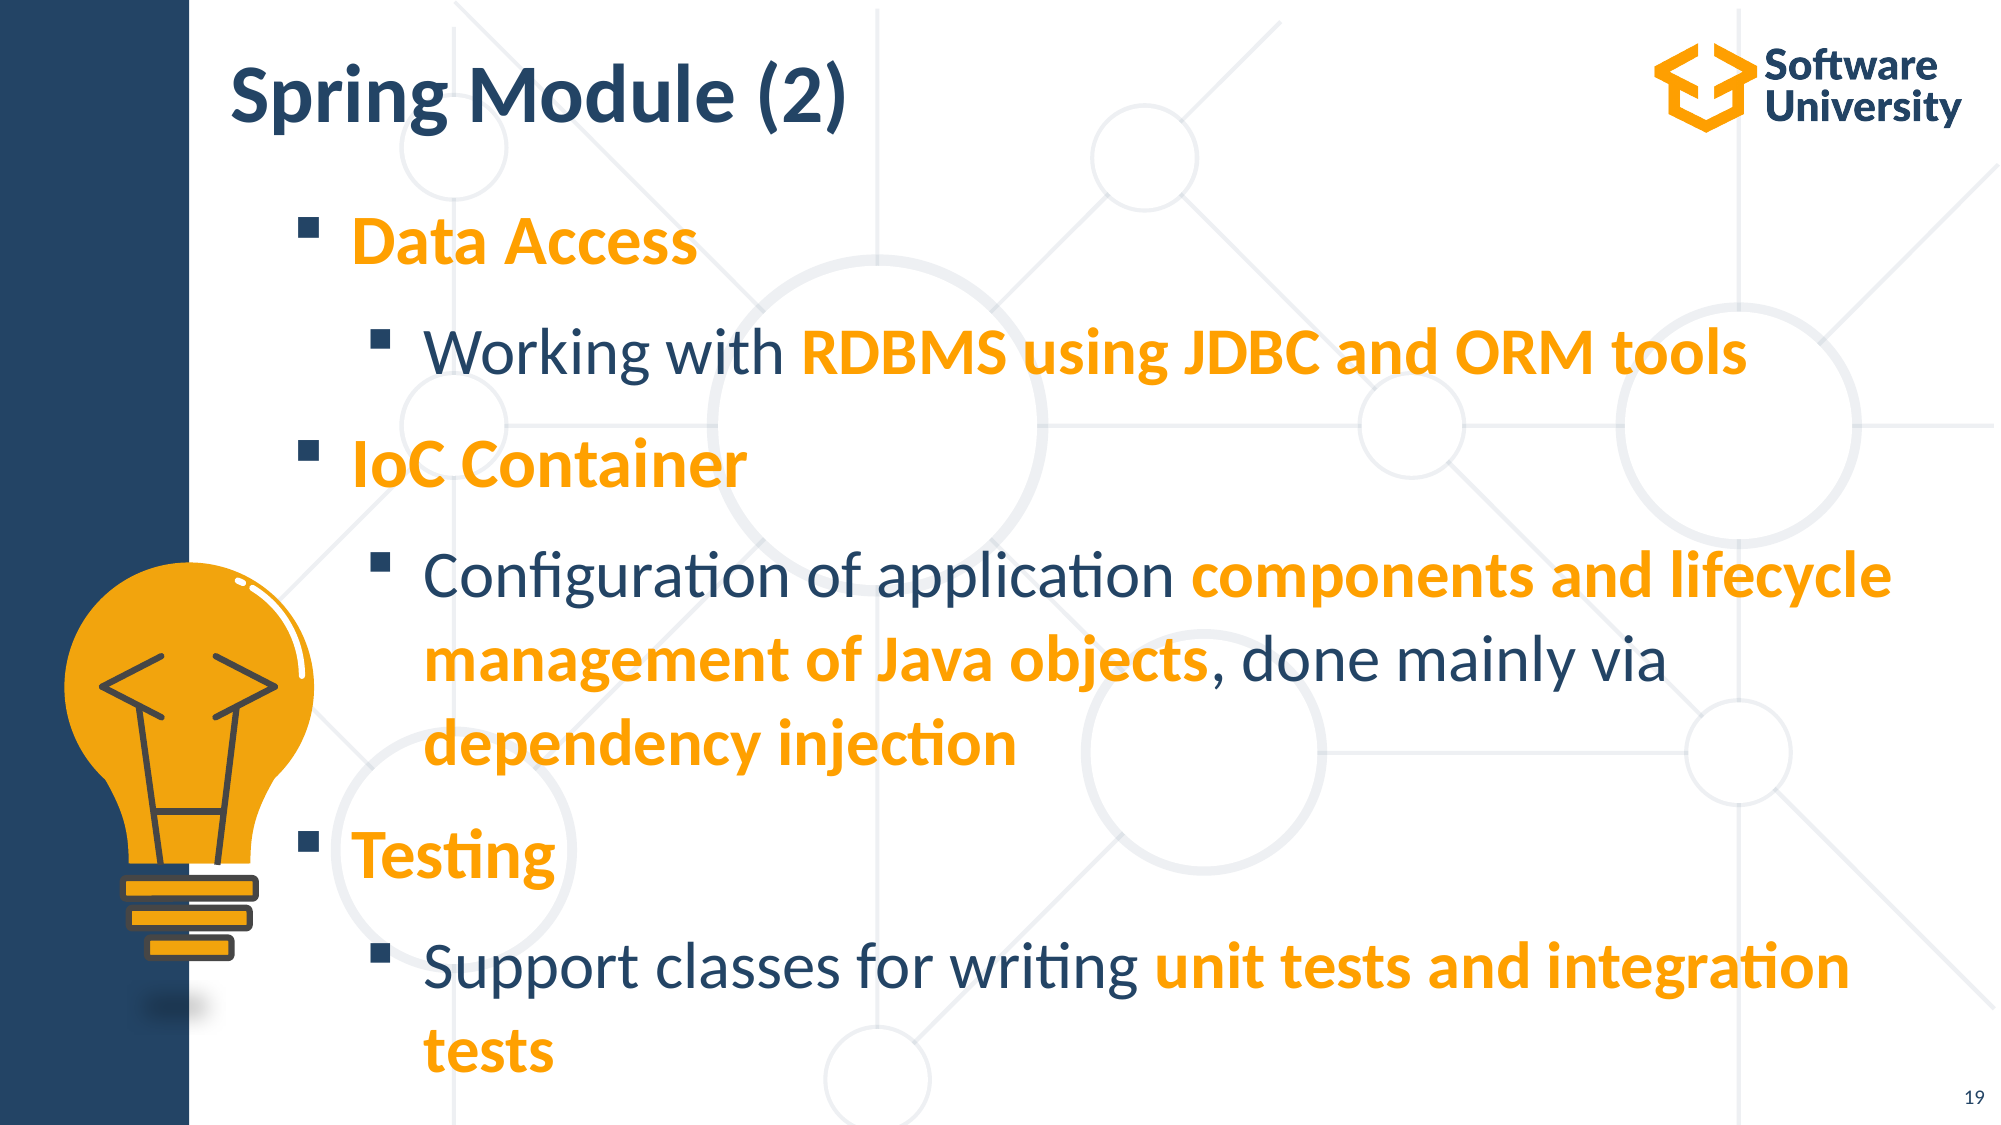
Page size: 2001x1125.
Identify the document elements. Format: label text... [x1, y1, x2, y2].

list Data Access Working with RDBMS using JDBC and ORM tools IoC Container Configuration of application components and lifecycle management of Java objects, done mainly via dependency injection Testing Support classes for writing unit tests and integration tests [274, 183, 1968, 1094]
slide_number 19 [1939, 1067, 2000, 1117]
picture [1641, 31, 1973, 145]
title Spring Module (2) [212, 16, 1628, 162]
